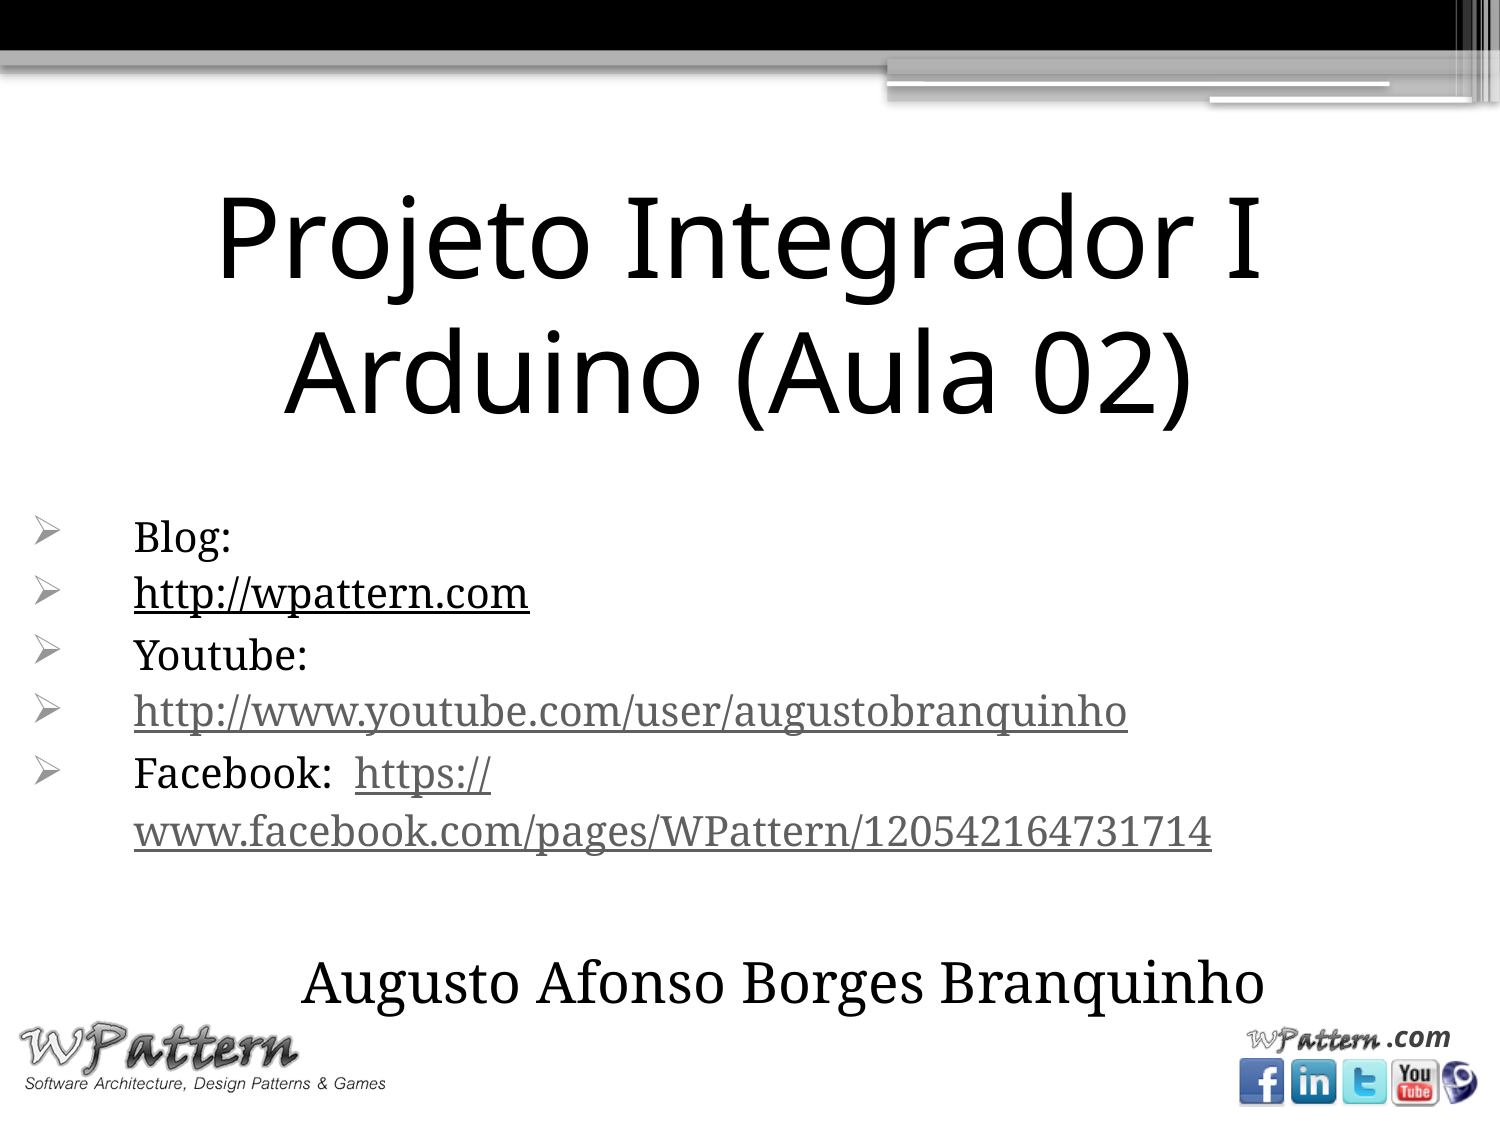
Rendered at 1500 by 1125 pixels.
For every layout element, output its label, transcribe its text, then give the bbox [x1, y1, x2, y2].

picture [1290, 1059, 1338, 1108]
picture [1238, 1058, 1286, 1107]
text_box Augusto Afonso Borges Branquinho [268, 905, 1341, 1024]
title Projeto Integrador I Arduino (Aula 02) [17, 172, 1461, 429]
picture [1341, 1059, 1389, 1108]
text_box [1245, 1011, 1471, 1057]
picture [1391, 1058, 1485, 1108]
text_box Blog: http://wpattern.com Youtube: http://www.youtube.com/user/augustobranquinho Facebook: https://www.facebook.com/pages/WPattern/120542164731714 [0, 503, 1461, 870]
picture [17, 991, 396, 1095]
